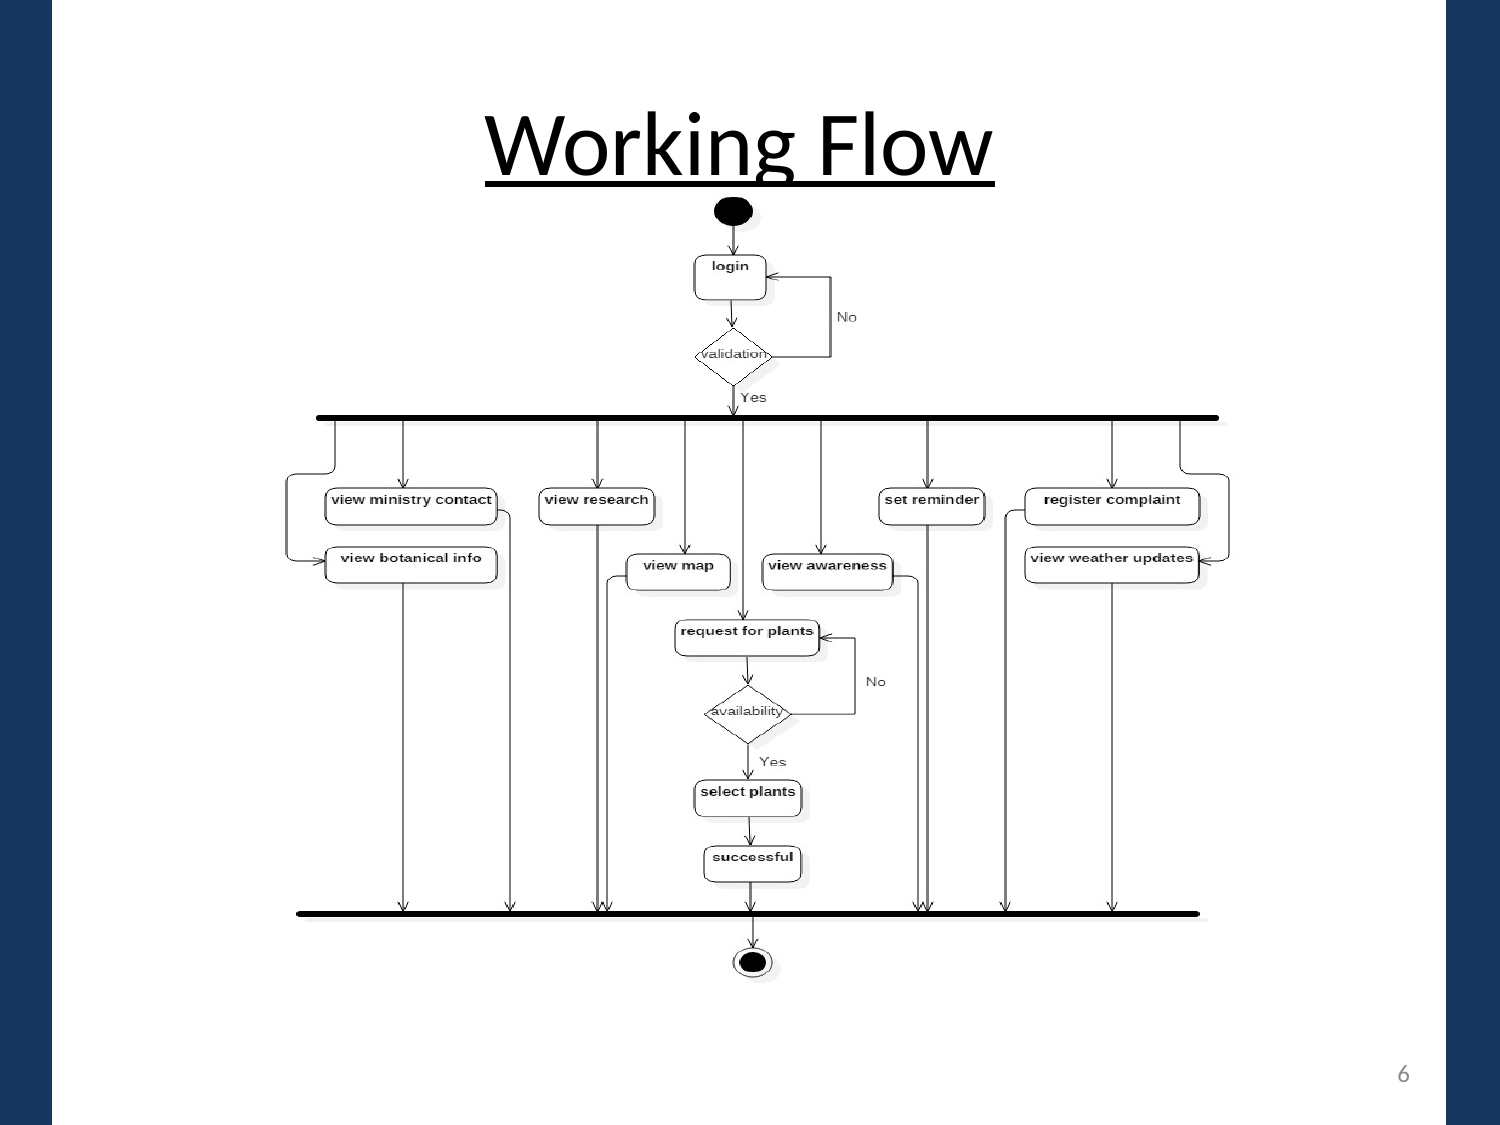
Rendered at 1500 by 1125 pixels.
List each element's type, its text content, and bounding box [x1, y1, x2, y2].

picture [274, 187, 1279, 1013]
title Working Flow [75, 45, 1425, 233]
text_box [0, 0, 52, 1125]
slide_number 6 [1074, 1042, 1425, 1103]
text_box [1446, 0, 1500, 1125]
